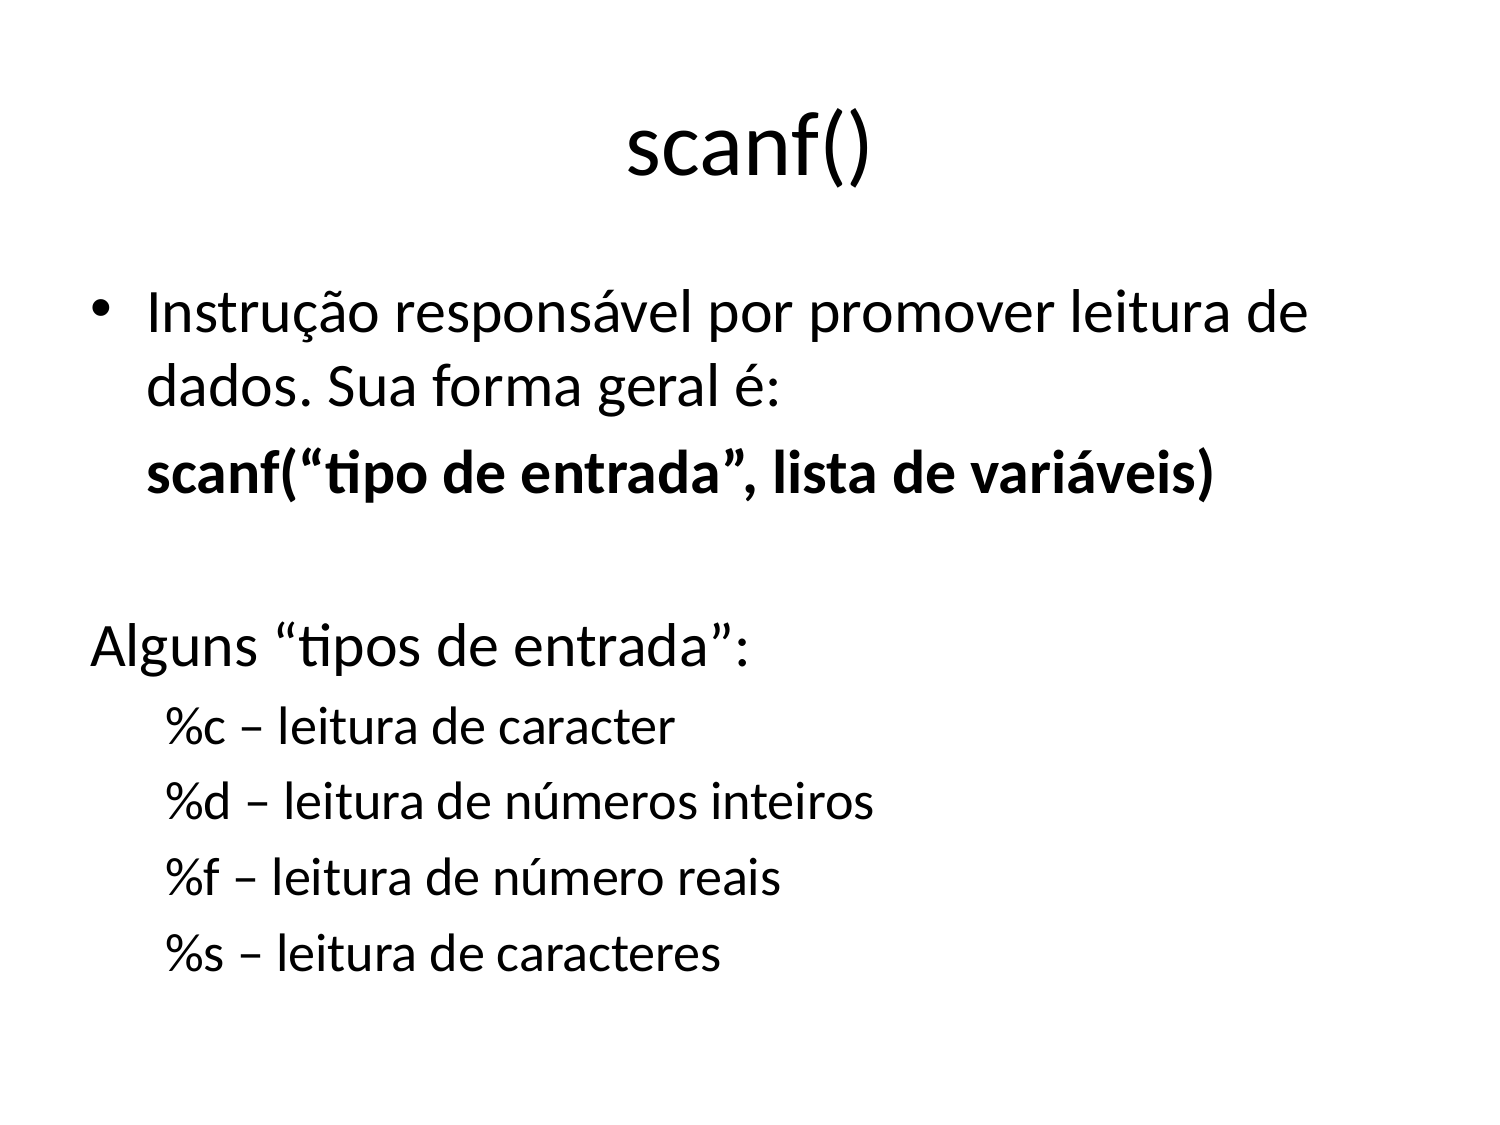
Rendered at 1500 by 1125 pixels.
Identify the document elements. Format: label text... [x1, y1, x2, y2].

list Instrução responsável por promover leitura de dados. Sua forma geral é: scanf(“tipo de entrada”, lista de variáveis) Alguns “tipos de entrada”: %c – leitura de caracter %d – leitura de números inteiros %f – leitura de número reais %s – leitura de caracteres [75, 262, 1425, 1005]
title scanf() [75, 45, 1425, 233]
